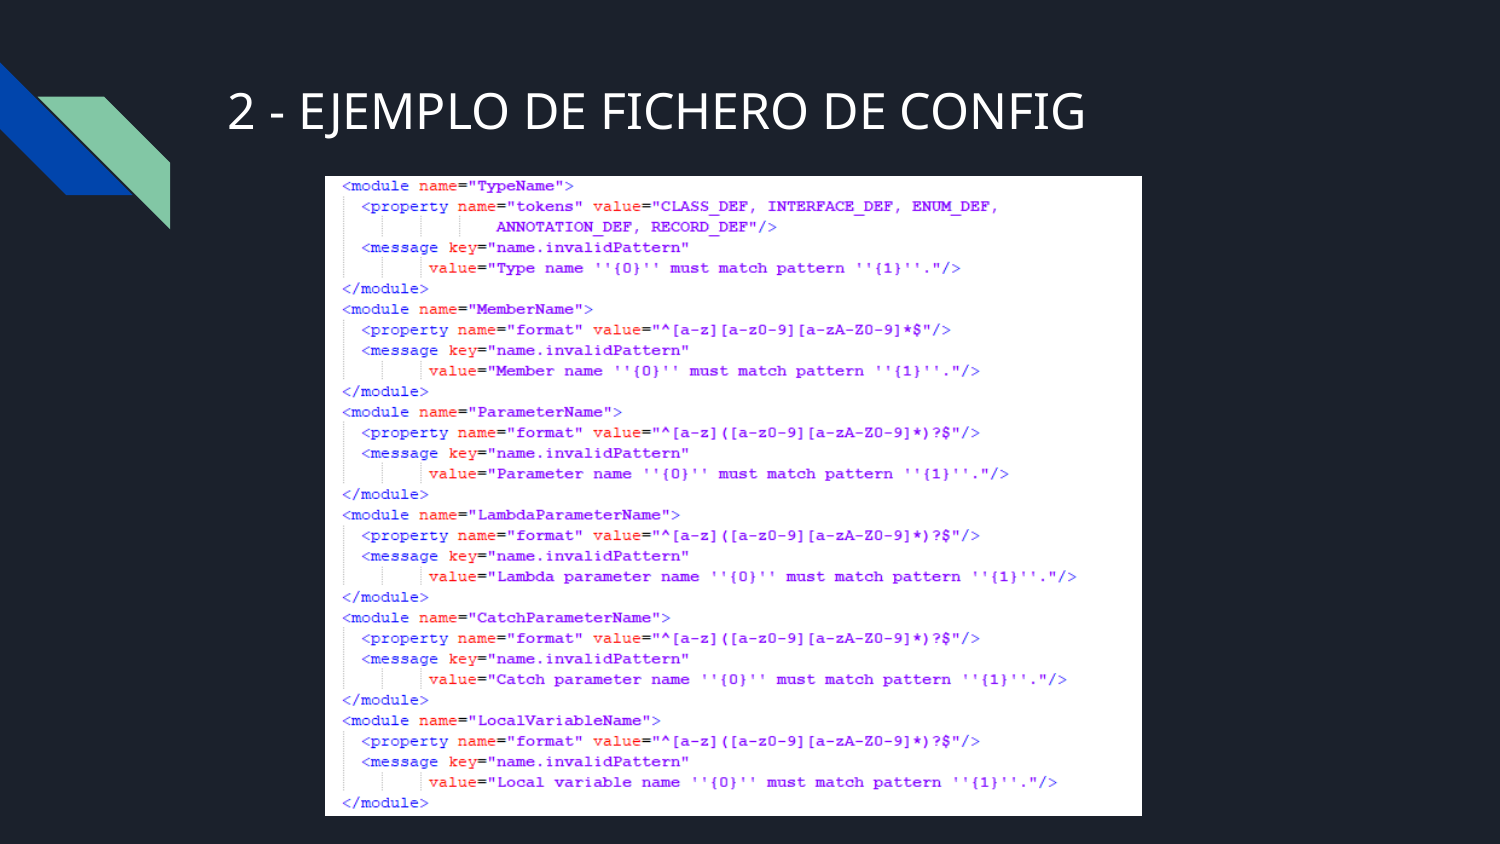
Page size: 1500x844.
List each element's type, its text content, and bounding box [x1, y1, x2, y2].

picture [325, 176, 1142, 816]
title 2 - EJEMPLO DE FICHERO DE CONFIG [212, 64, 1368, 215]
